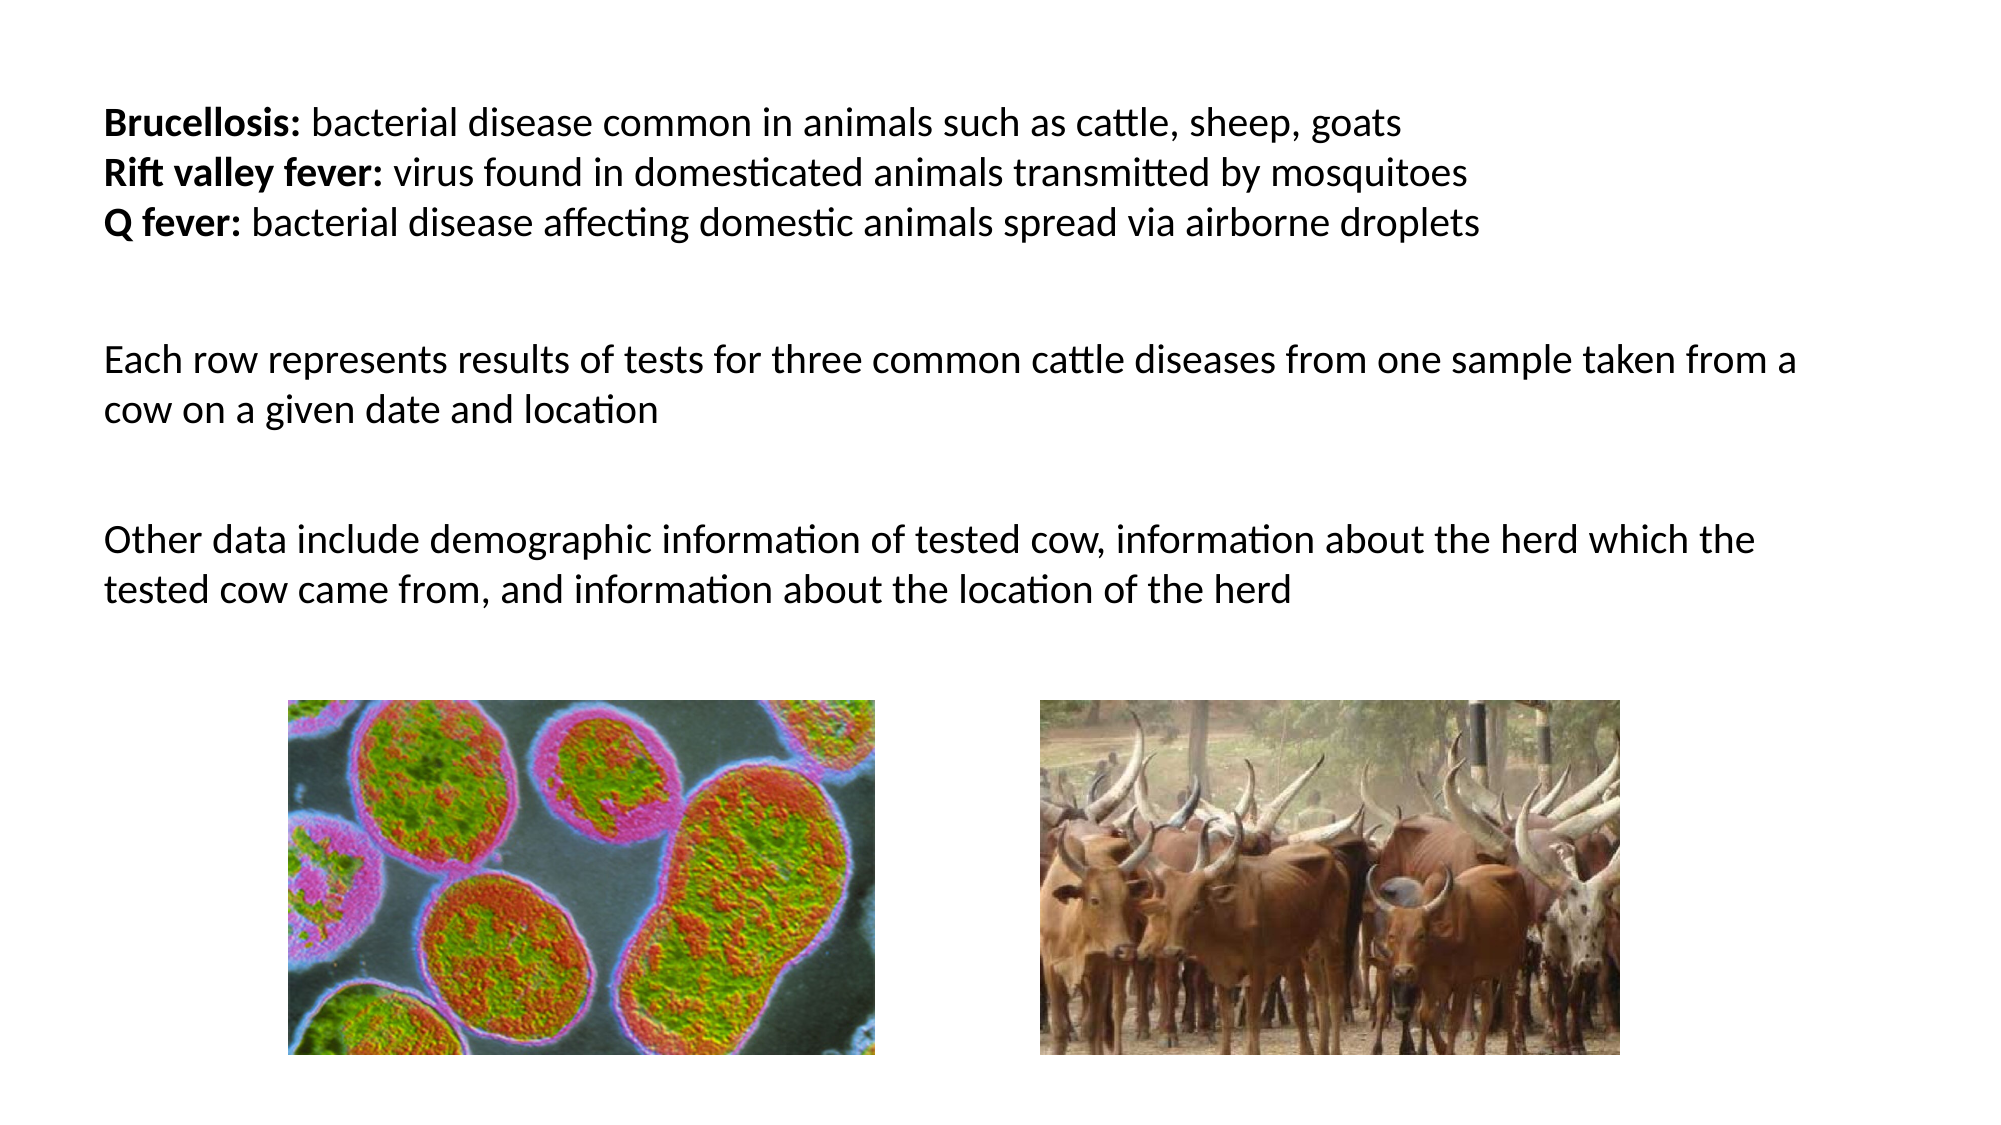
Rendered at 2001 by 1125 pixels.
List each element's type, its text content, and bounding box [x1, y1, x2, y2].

text_box Other data include demographic information of tested cow, information about the herd which the tested cow came from, and information about the location of the herd [89, 504, 1809, 620]
text_box Each row represents results of tests for three common cattle diseases from one sample taken from a cow on a given date and location [89, 324, 1834, 440]
picture [1039, 700, 1620, 1055]
picture [288, 700, 875, 1055]
text_box Brucellosis: bacterial disease common in animals such as cattle, sheep, goats Rift valley fever: virus found in domesticated animals transmitted by mosquitoes Q fever: bacterial disease affecting domestic animals spread via airborne droplets [89, 86, 1789, 252]
